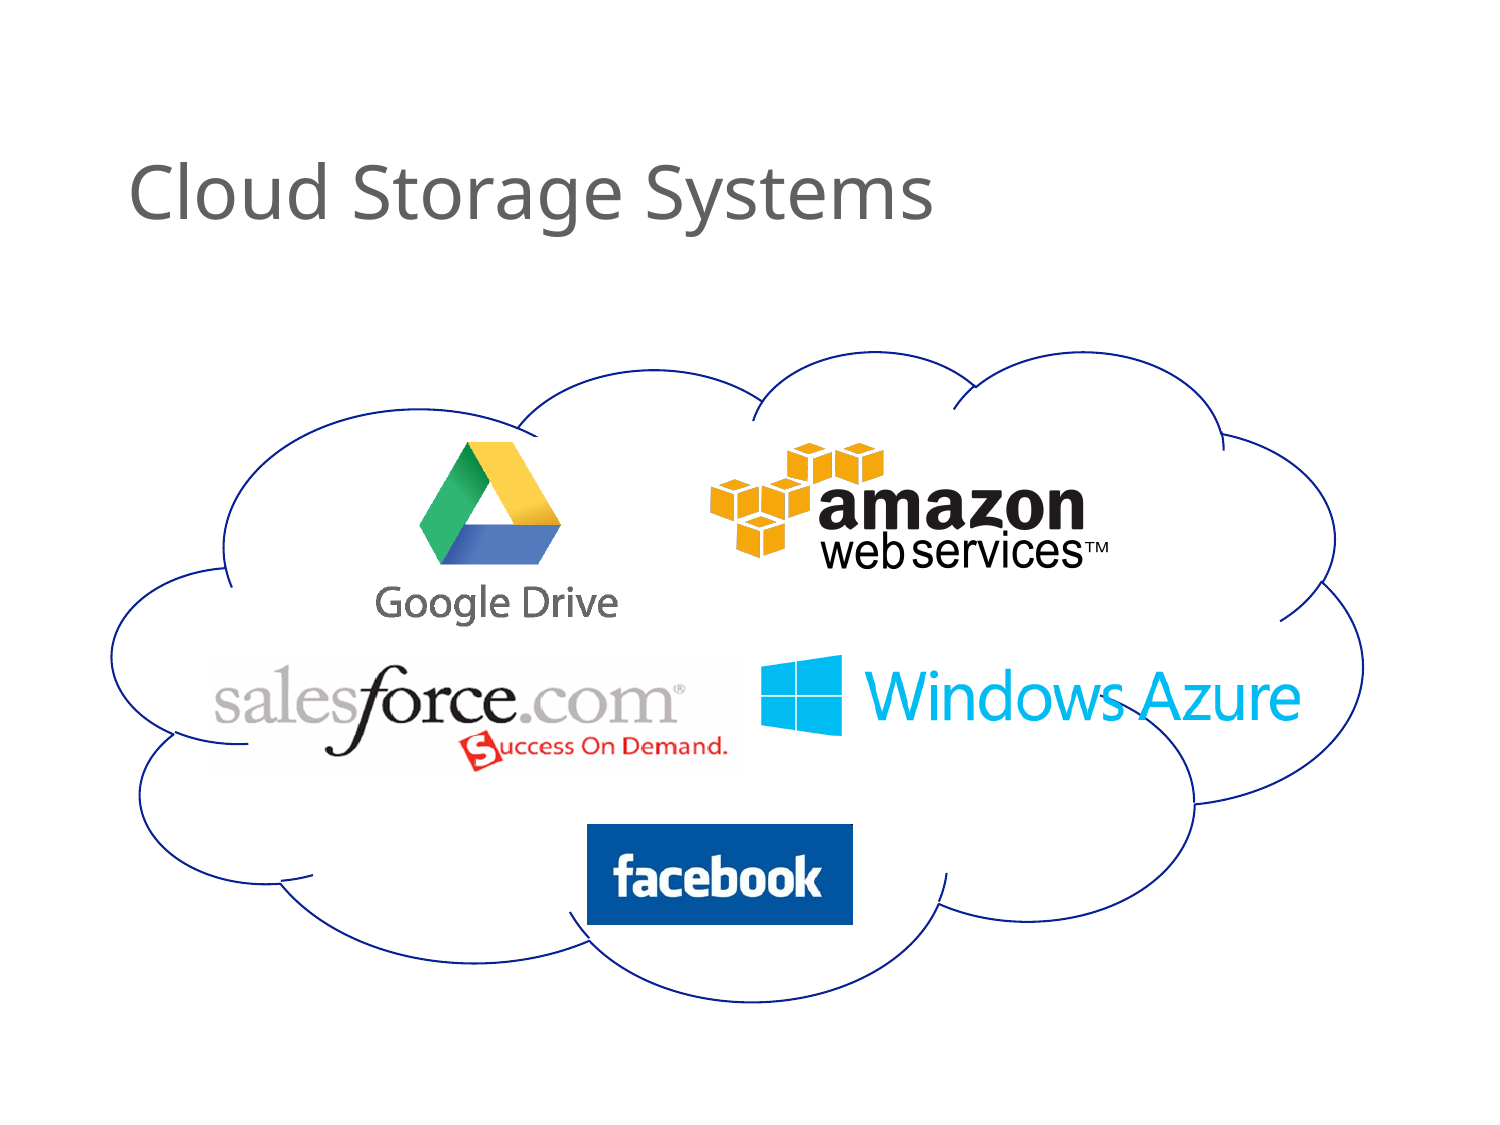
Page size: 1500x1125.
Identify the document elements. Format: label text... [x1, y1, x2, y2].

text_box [372, 437, 623, 628]
title Cloud Storage Systems [112, 137, 1388, 325]
text_box [111, 352, 1364, 1003]
picture [704, 437, 1113, 576]
picture [210, 660, 742, 774]
picture [760, 655, 832, 736]
picture [587, 824, 853, 926]
picture [842, 655, 1301, 736]
